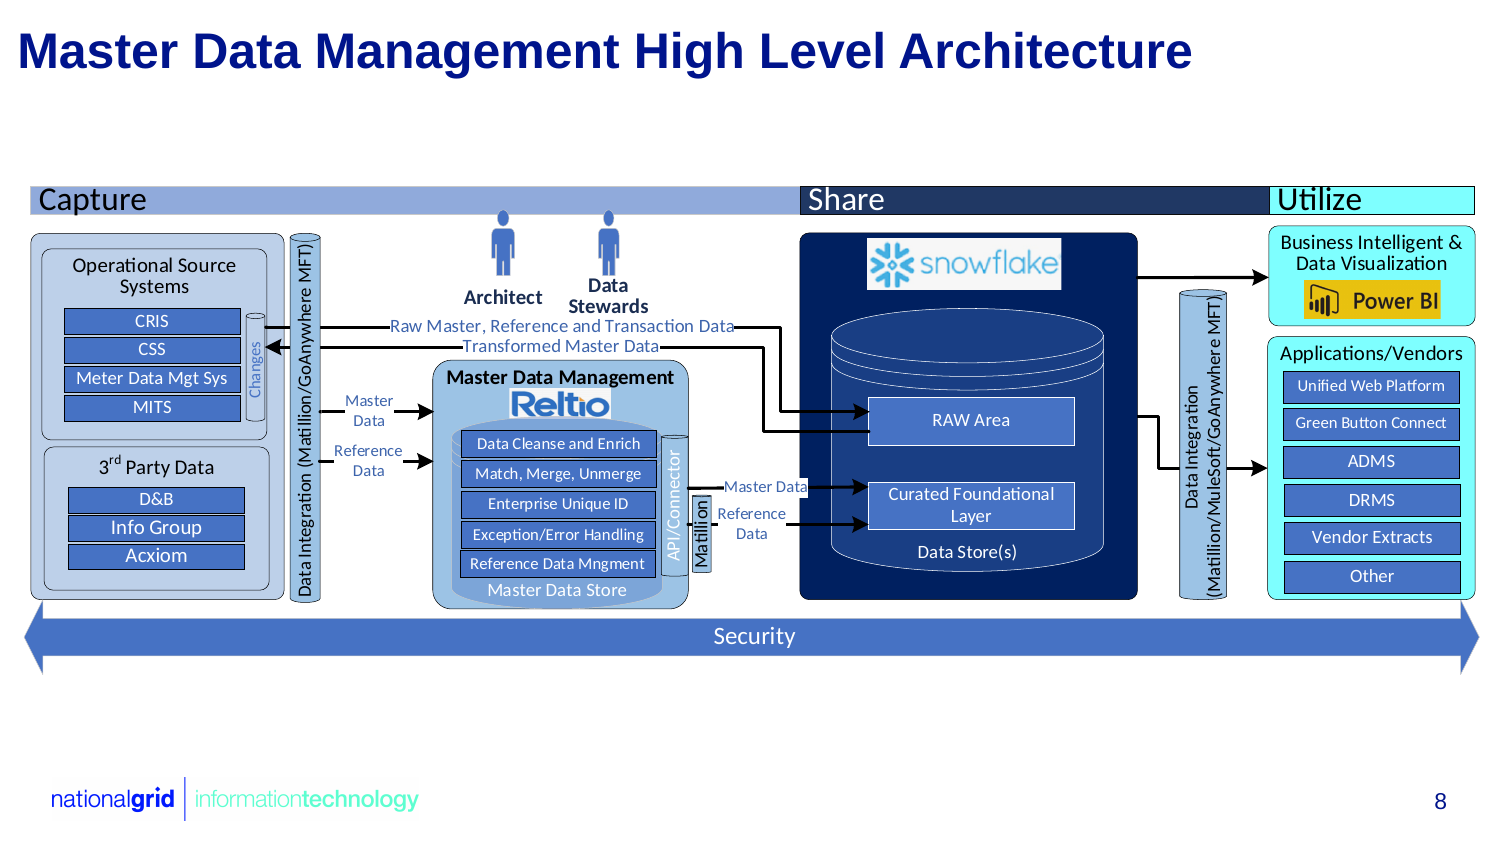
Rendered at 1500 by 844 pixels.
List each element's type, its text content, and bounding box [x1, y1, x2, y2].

title Master Data Management High Level Architecture [17, 18, 1412, 90]
picture [52, 777, 419, 821]
picture [18, 166, 1481, 677]
